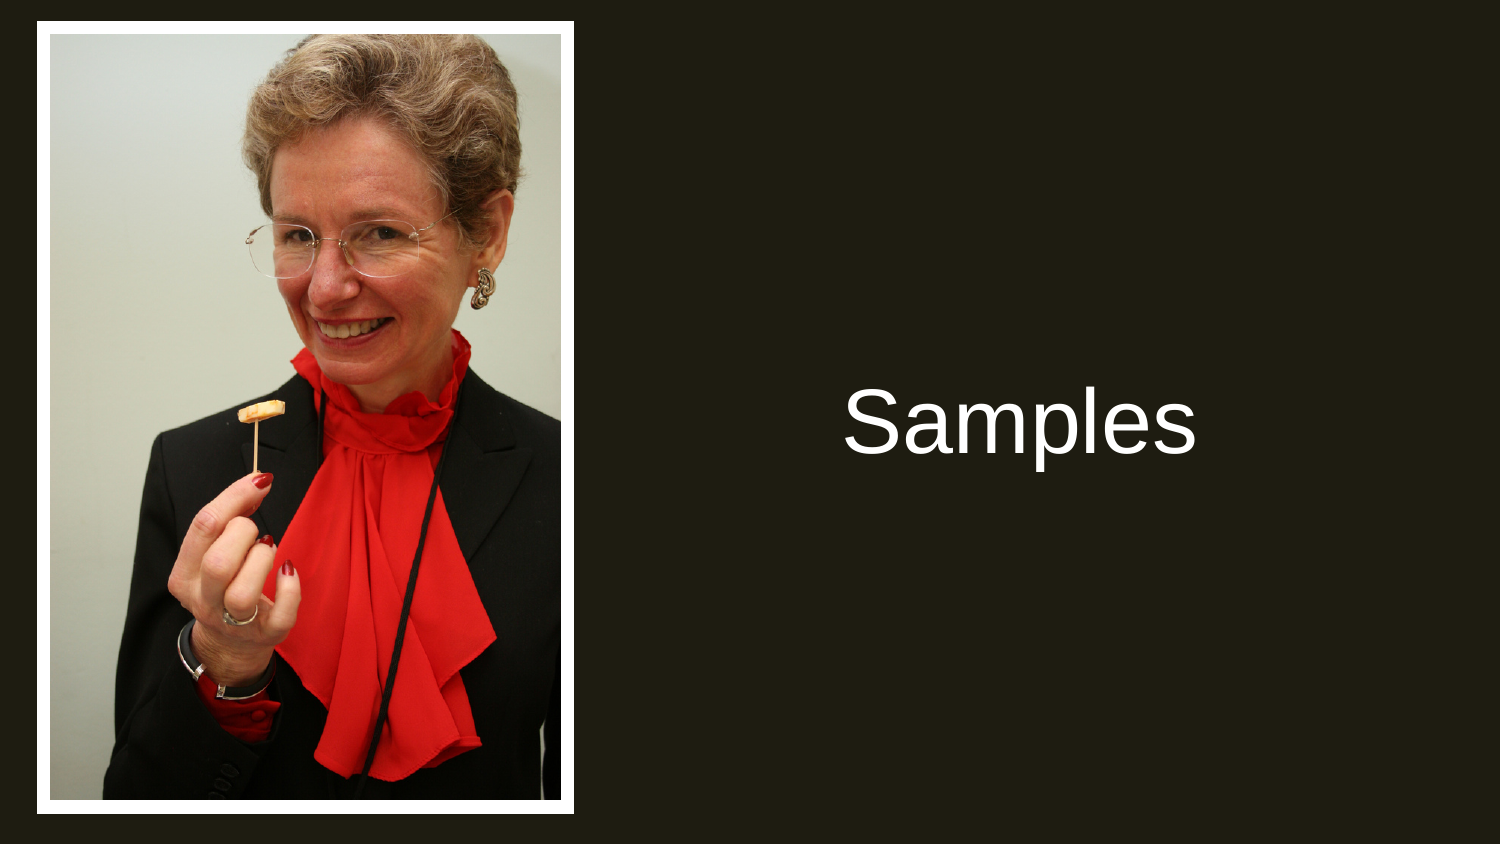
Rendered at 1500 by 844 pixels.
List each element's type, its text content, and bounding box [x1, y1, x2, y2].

text_box Samples [826, 354, 1214, 479]
picture [49, 34, 561, 801]
